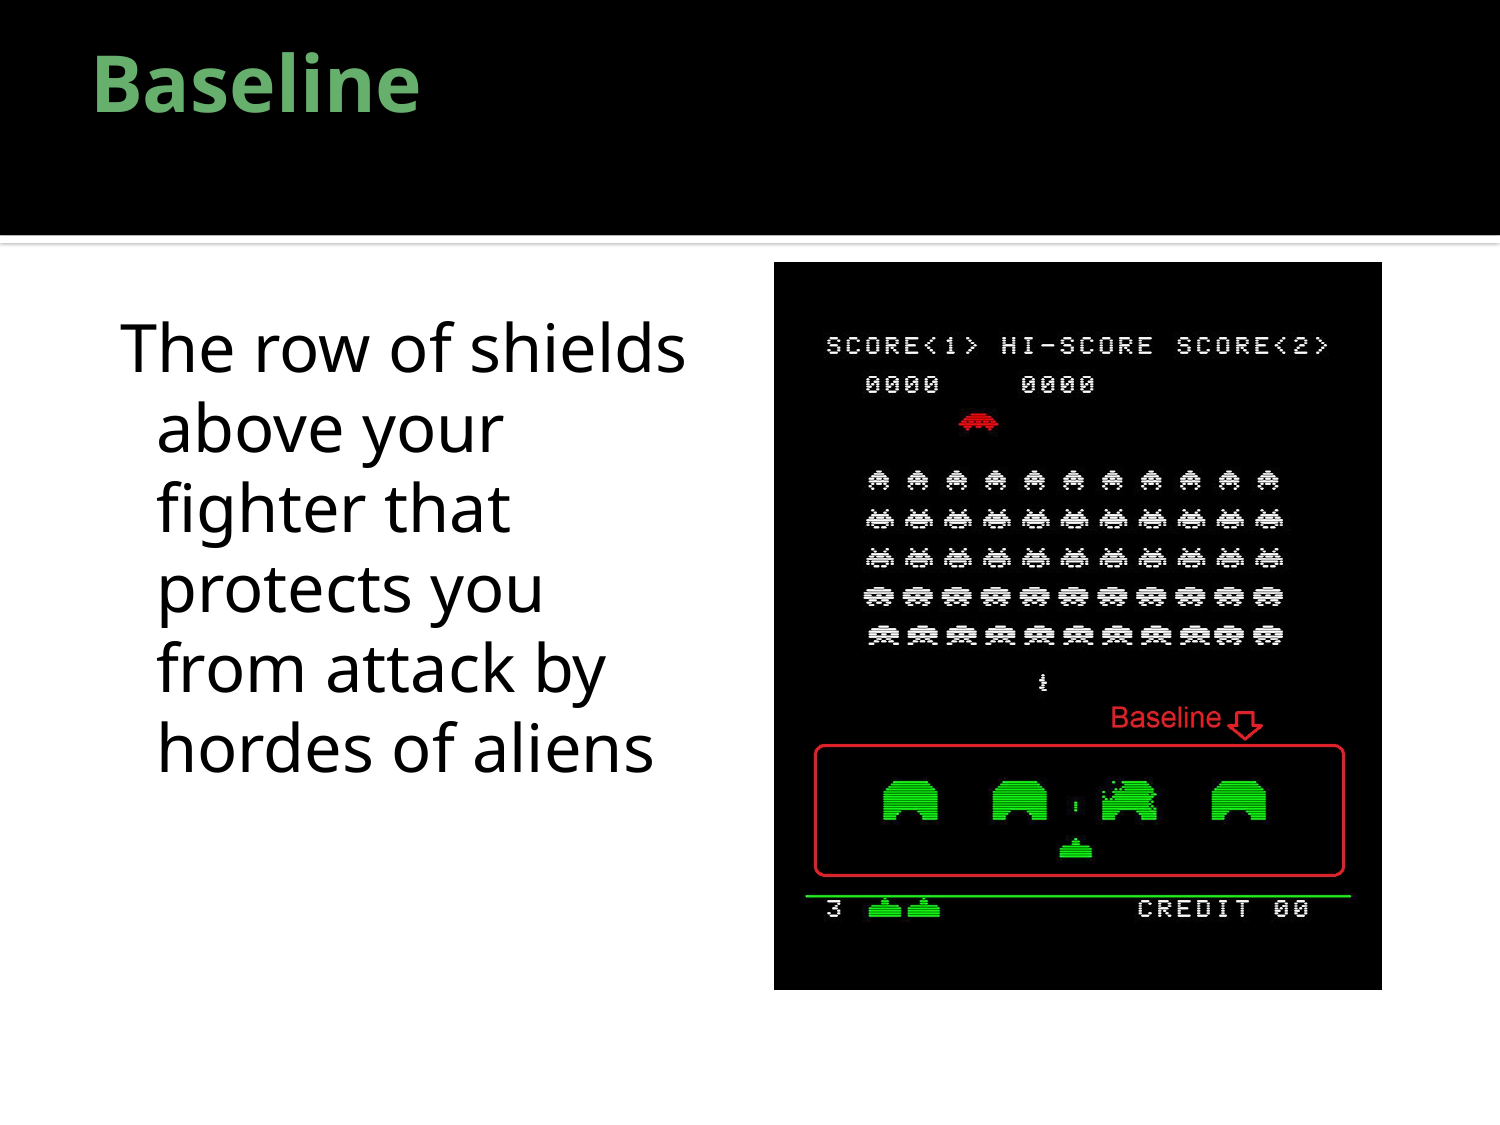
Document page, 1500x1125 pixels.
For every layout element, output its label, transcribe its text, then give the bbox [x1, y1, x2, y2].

picture [774, 262, 1382, 990]
list The row of shields above your fighter that protects you from attack by hordes of aliens [75, 291, 713, 1050]
title Baseline [75, 25, 1425, 231]
